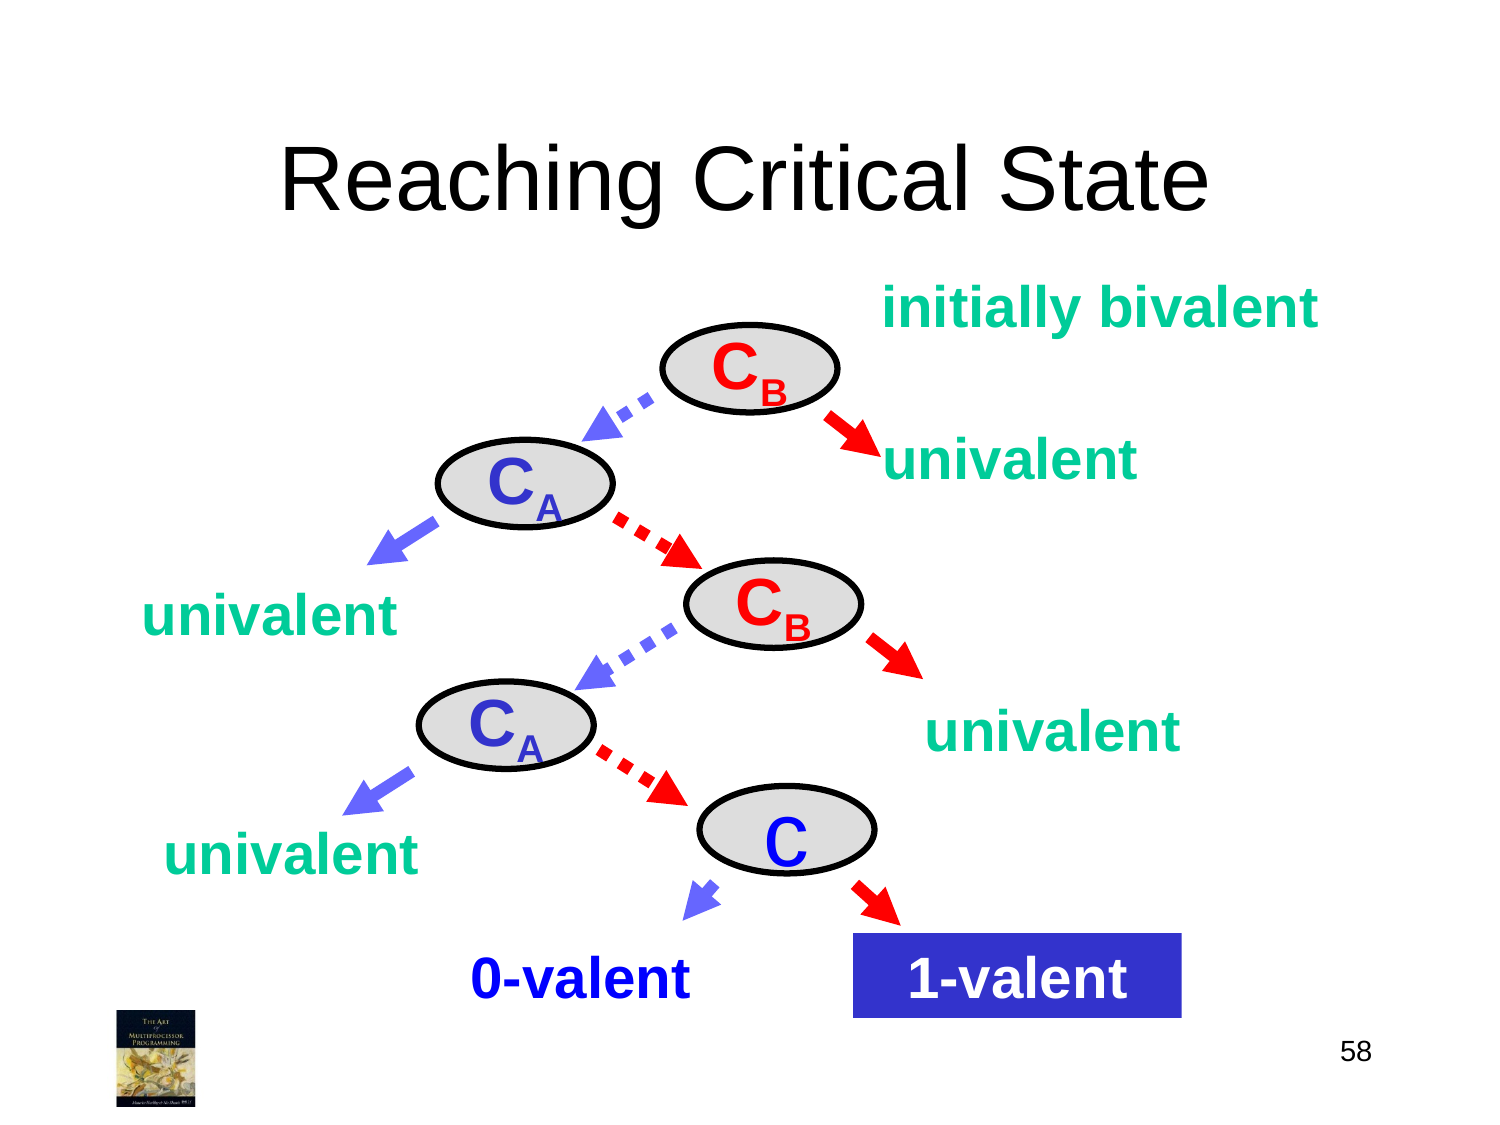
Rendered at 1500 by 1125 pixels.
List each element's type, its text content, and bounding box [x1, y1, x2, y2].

text_box [574, 678, 591, 691]
text_box 1-valent [853, 933, 1182, 1018]
text_box CA [437, 439, 613, 528]
text_box [342, 771, 412, 816]
text_box univalent [909, 686, 1196, 771]
text_box CA [418, 681, 594, 769]
slide_number 58 [1074, 1024, 1388, 1101]
text_box [869, 637, 924, 680]
text_box 0-valent [404, 932, 757, 1018]
text_box [366, 520, 437, 566]
text_box [674, 794, 688, 806]
text_box [854, 884, 901, 926]
text_box CB [686, 560, 862, 648]
text_box c [699, 785, 875, 874]
text_box univalent [148, 809, 435, 894]
text_box [688, 557, 703, 569]
text_box [581, 417, 619, 442]
picture [107, 1010, 204, 1107]
text_box CB [662, 324, 838, 413]
text_box initially bivalent [866, 261, 1334, 347]
text_box univalent [867, 414, 1154, 500]
text_box univalent [126, 569, 413, 655]
title Reaching Critical State [107, 80, 1384, 269]
text_box [682, 888, 711, 921]
